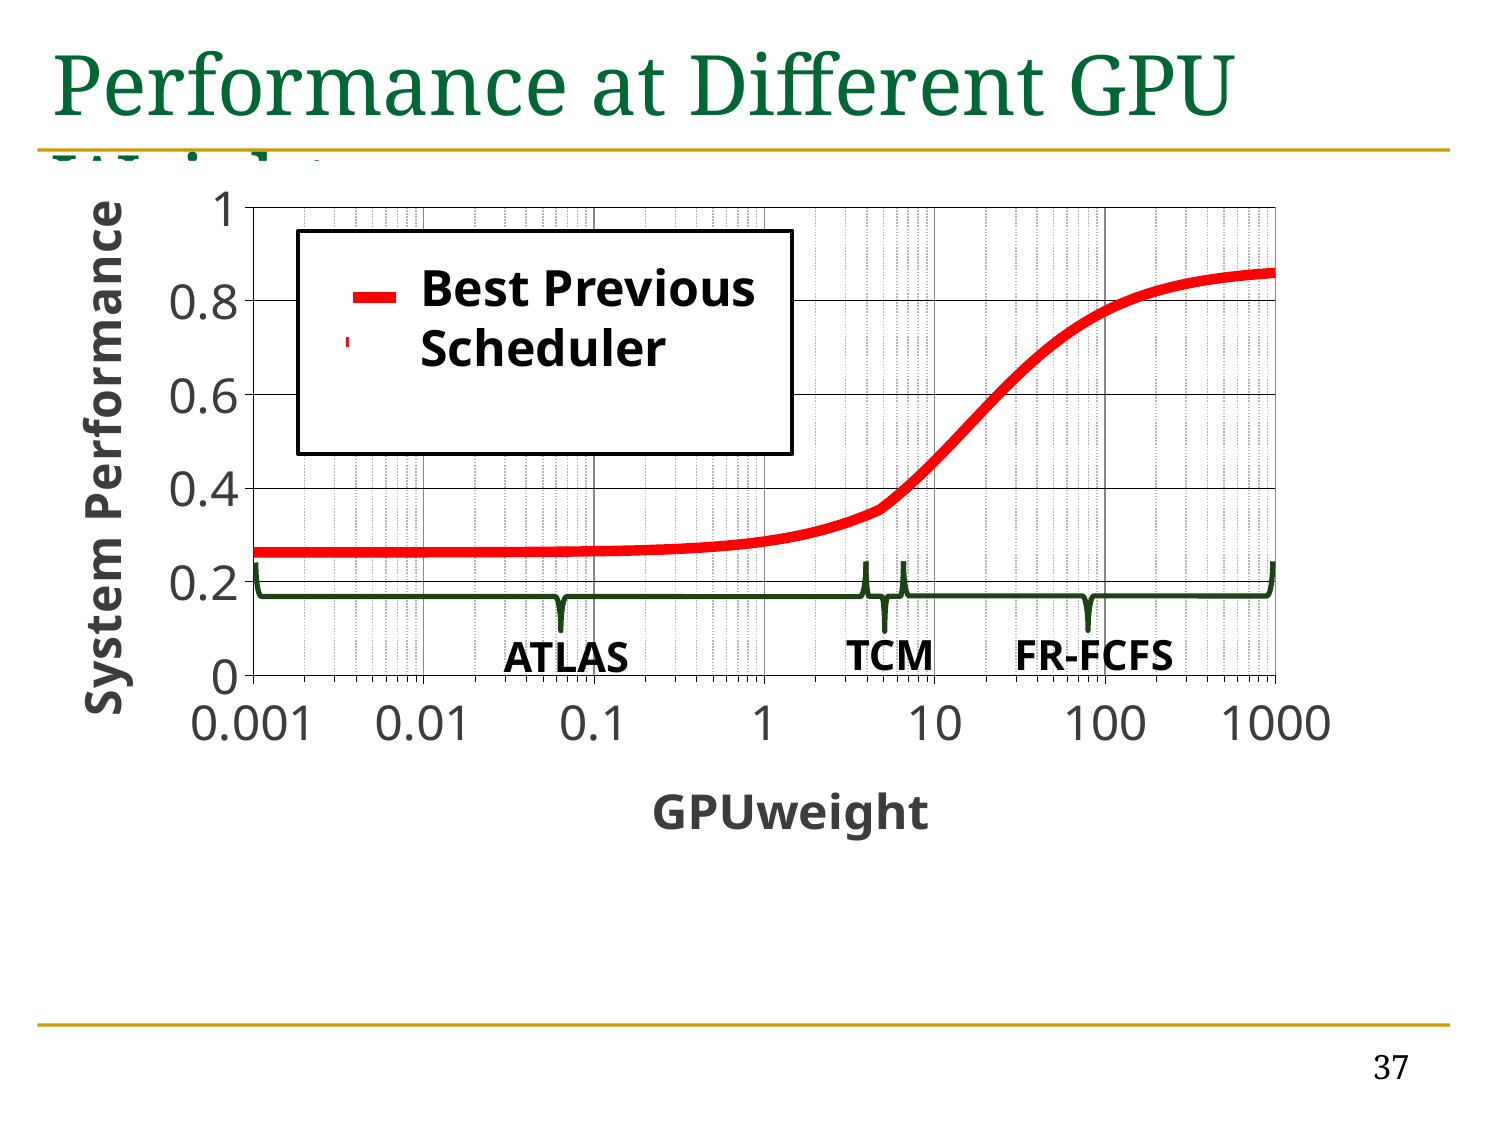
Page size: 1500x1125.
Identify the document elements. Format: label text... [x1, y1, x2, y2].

chart [52, 160, 1365, 858]
title Performance at Different GPU Weights [37, 24, 1451, 150]
slide_number 37 [1074, 1023, 1426, 1100]
